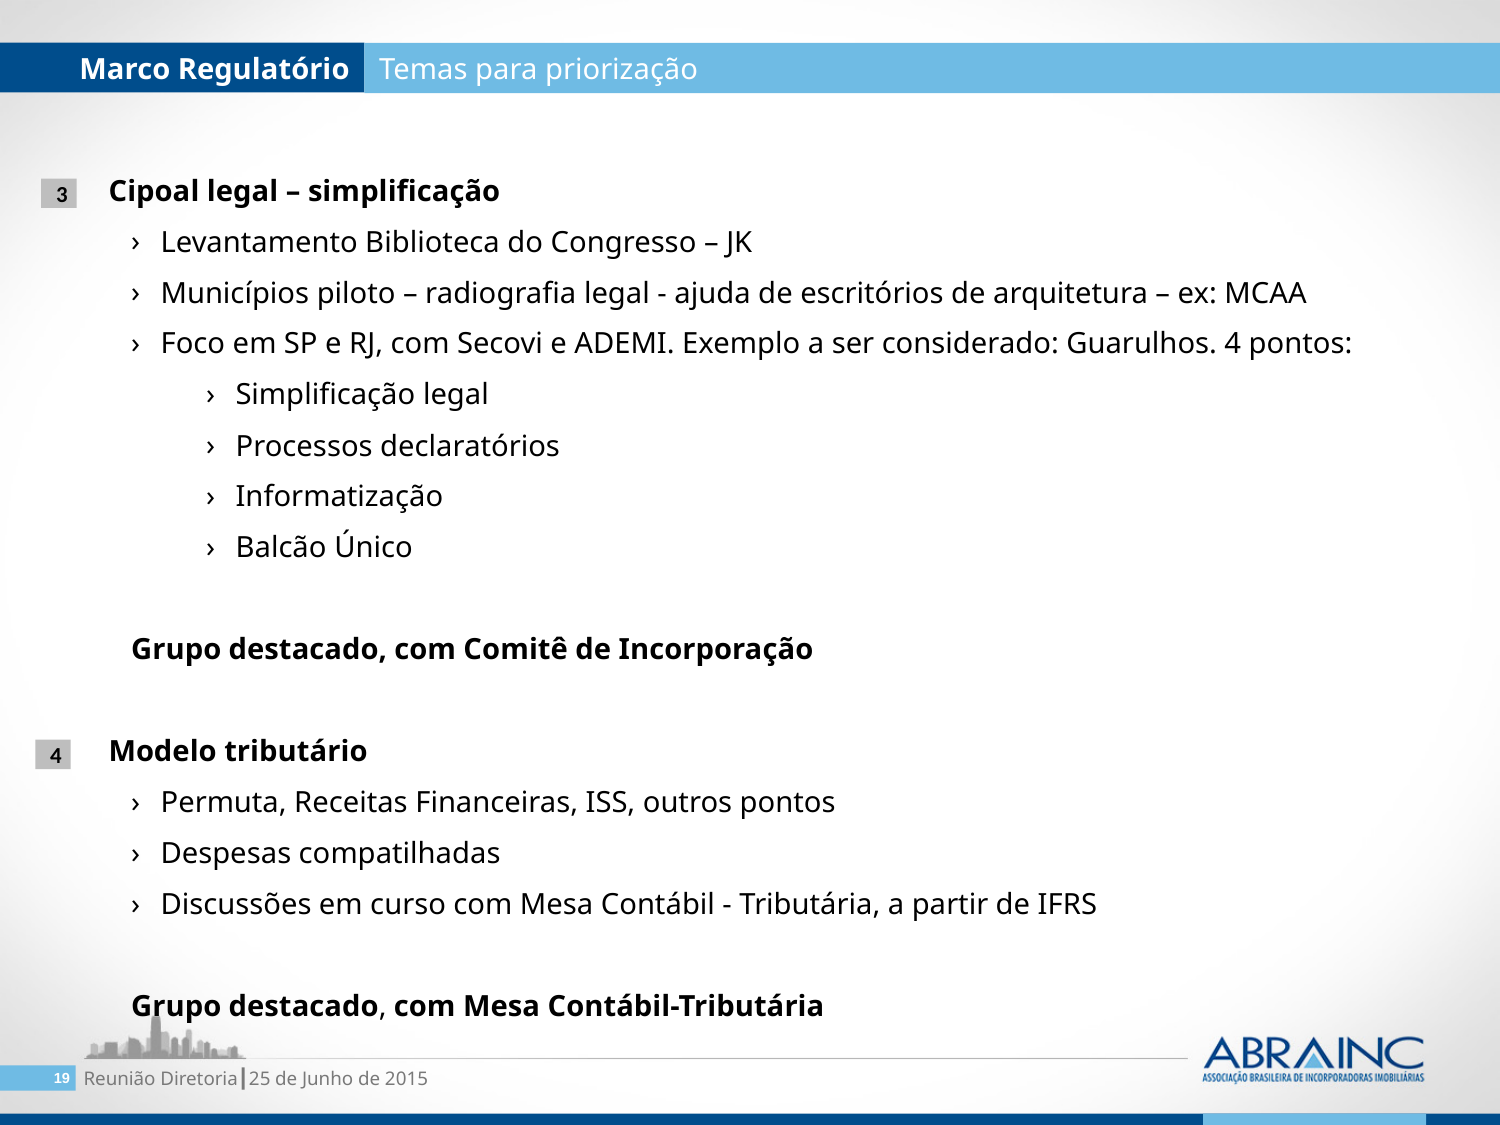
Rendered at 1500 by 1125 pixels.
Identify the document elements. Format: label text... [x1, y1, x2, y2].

text_box Temas para priorização [364, 42, 1500, 94]
text_box 4 [34, 739, 72, 770]
text_box Marco Regulatório [0, 42, 364, 93]
text_box Cipoal legal – simplificação Levantamento Biblioteca do Congresso – JK Municípios piloto – radiografia legal - ajuda de escritórios de arquitetura – ex: MCAA Foco em SP e RJ, com Secovi e ADEMI. Exemplo a ser considerado: Guarulhos. 4 pontos: Simplificação legal Processos declaratórios Informatização Balcão Único Grupo destacado, com Comitê de Incorporação Modelo tributário Permuta, Receitas Financeiras, ISS, outros pontos Despesas compatilhadas Discussões em curso com Mesa Contábil - Tributária, a partir de IFRS Grupo destacado, com Mesa Contábil-Tributária [41, 113, 1417, 1030]
picture [0, 0, 1500, 42]
text_box 3 [40, 177, 78, 209]
picture [0, 93, 1500, 1113]
